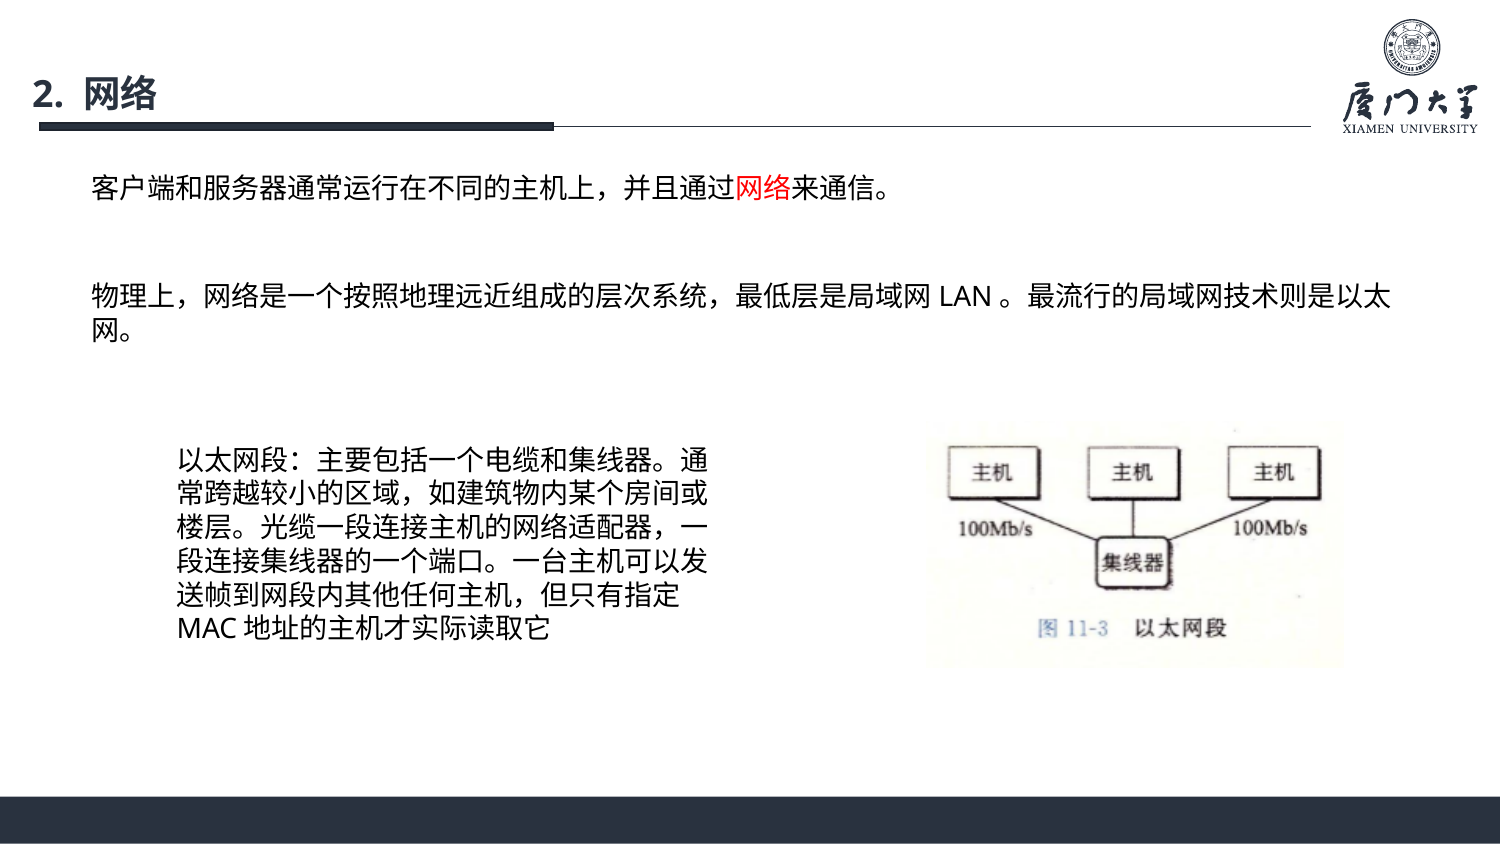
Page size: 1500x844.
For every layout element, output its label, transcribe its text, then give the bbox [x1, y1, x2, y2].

picture [926, 421, 1344, 668]
text_box 2. 网络 [17, 62, 847, 123]
text_box 客户端和服务器通常运行在不同的主机上，并且通过网络来通信。 [77, 163, 1423, 212]
text_box 物理上，网络是一个按照地理远近组成的层次系统，最低层是局域网LAN。最流行的局域网技术则是以太网。 [77, 271, 1423, 354]
text_box 以太网段：主要包括一个电缆和集线器。通常跨越较小的区域，如建筑物内某个房间或楼层。光缆一段连接主机的网络适配器，一段连接集线器的一个端口。一台主机可以发送帧到网段内其他任何主机，但只有指定MAC地址的主机才实际读取它 [161, 434, 750, 652]
